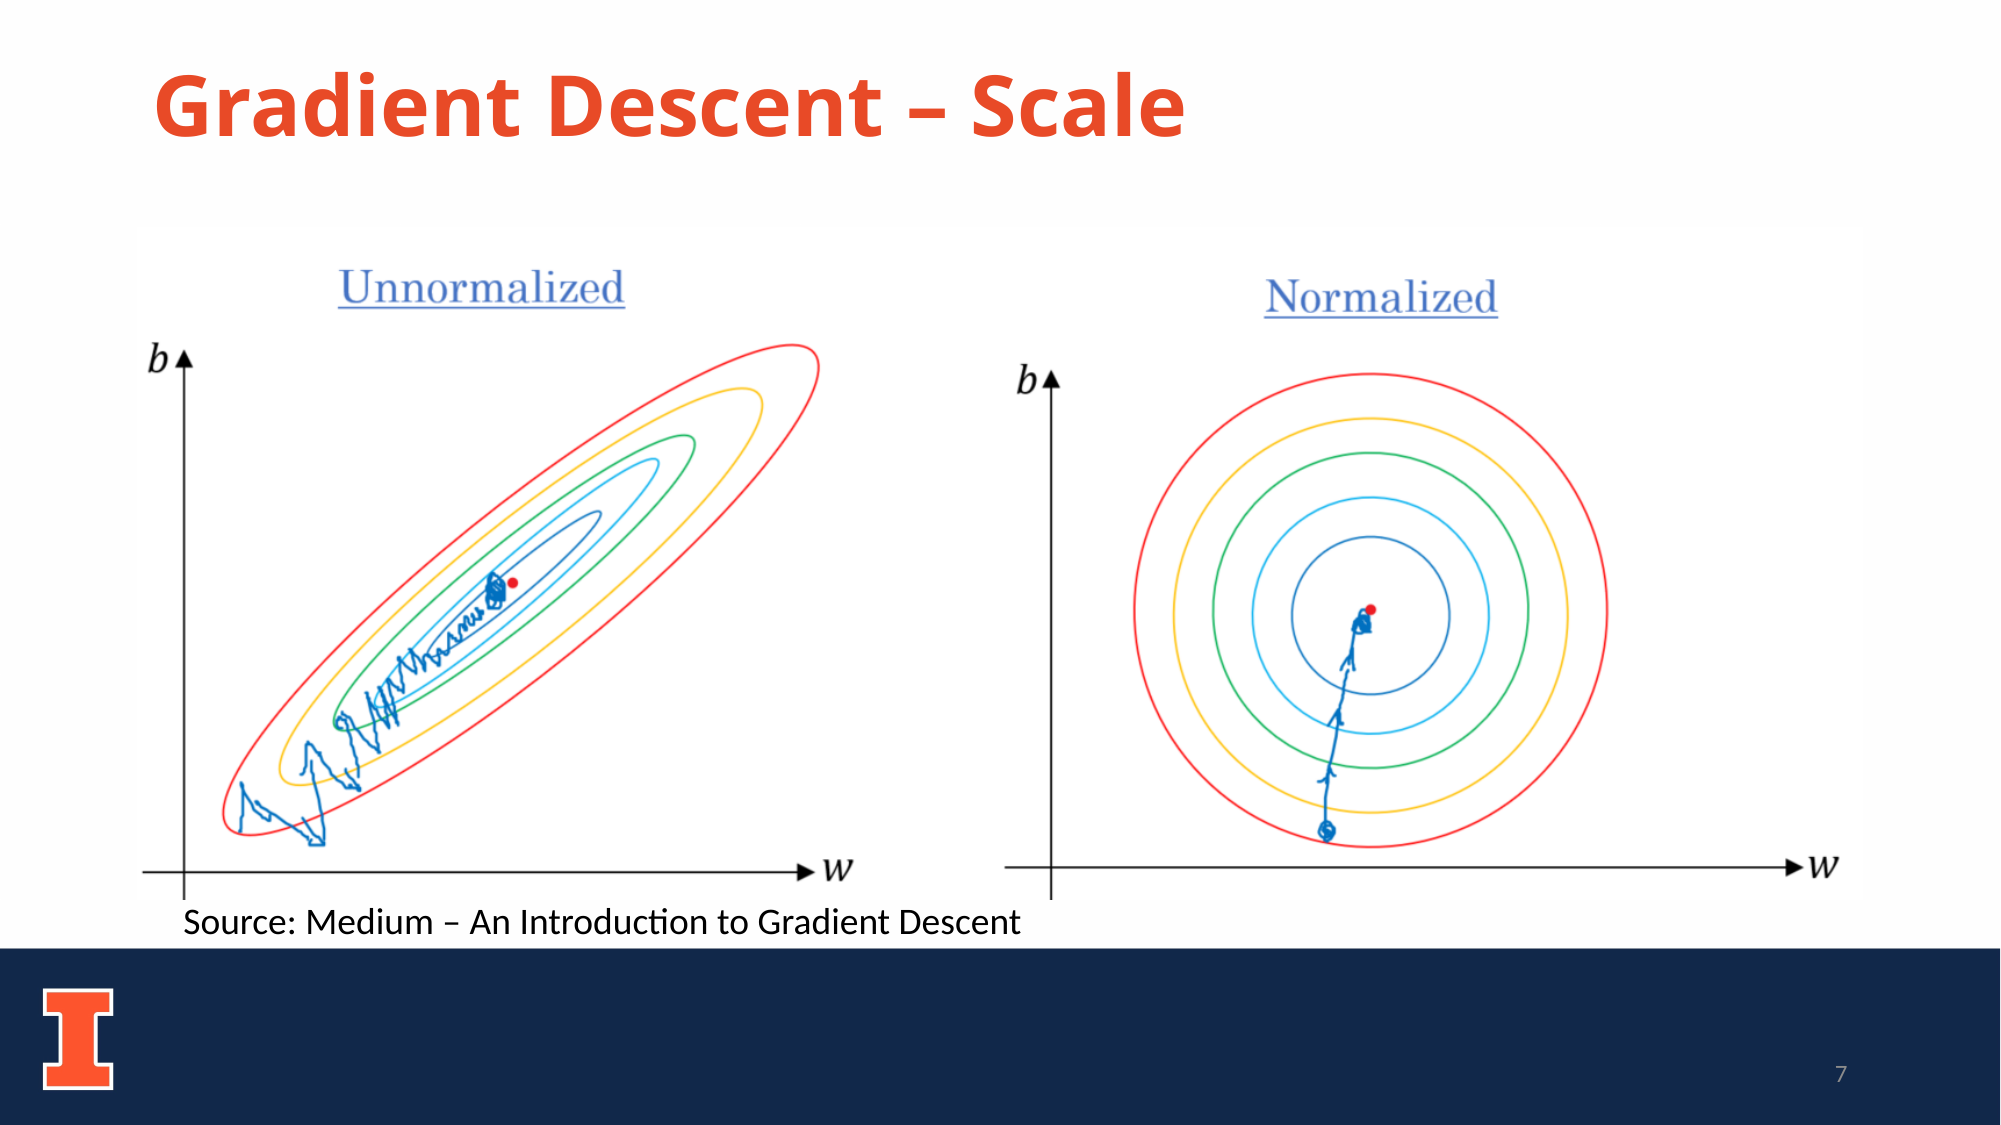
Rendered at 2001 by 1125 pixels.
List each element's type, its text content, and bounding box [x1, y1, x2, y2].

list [137, 227, 1863, 900]
text_box Source: Medium – An Introduction to Gradient Descent [168, 900, 1585, 950]
picture [0, 0, 2001, 1125]
slide_number 7 [1412, 1042, 1863, 1103]
title Gradient Descent – Scale [137, 56, 1863, 163]
